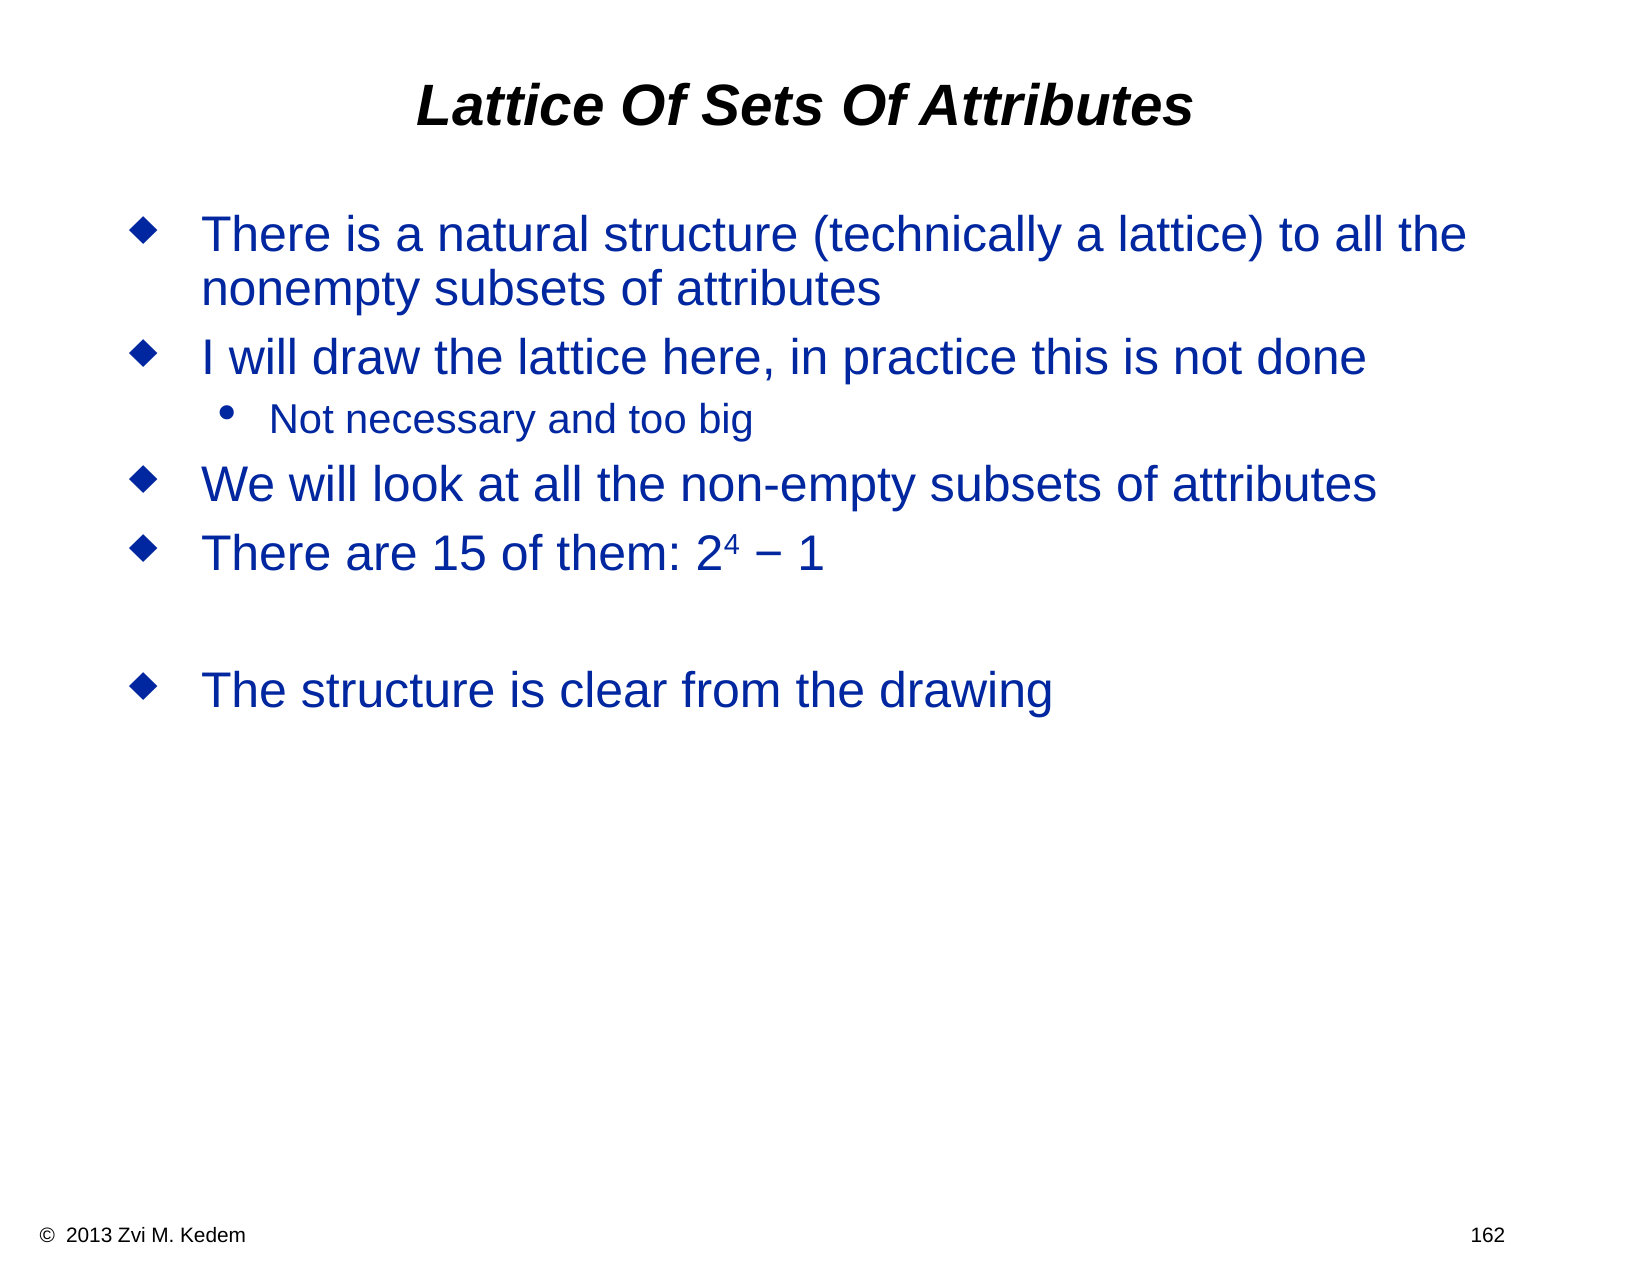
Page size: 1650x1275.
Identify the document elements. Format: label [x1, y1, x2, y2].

list [111, 199, 1513, 1201]
title [111, 36, 1501, 176]
